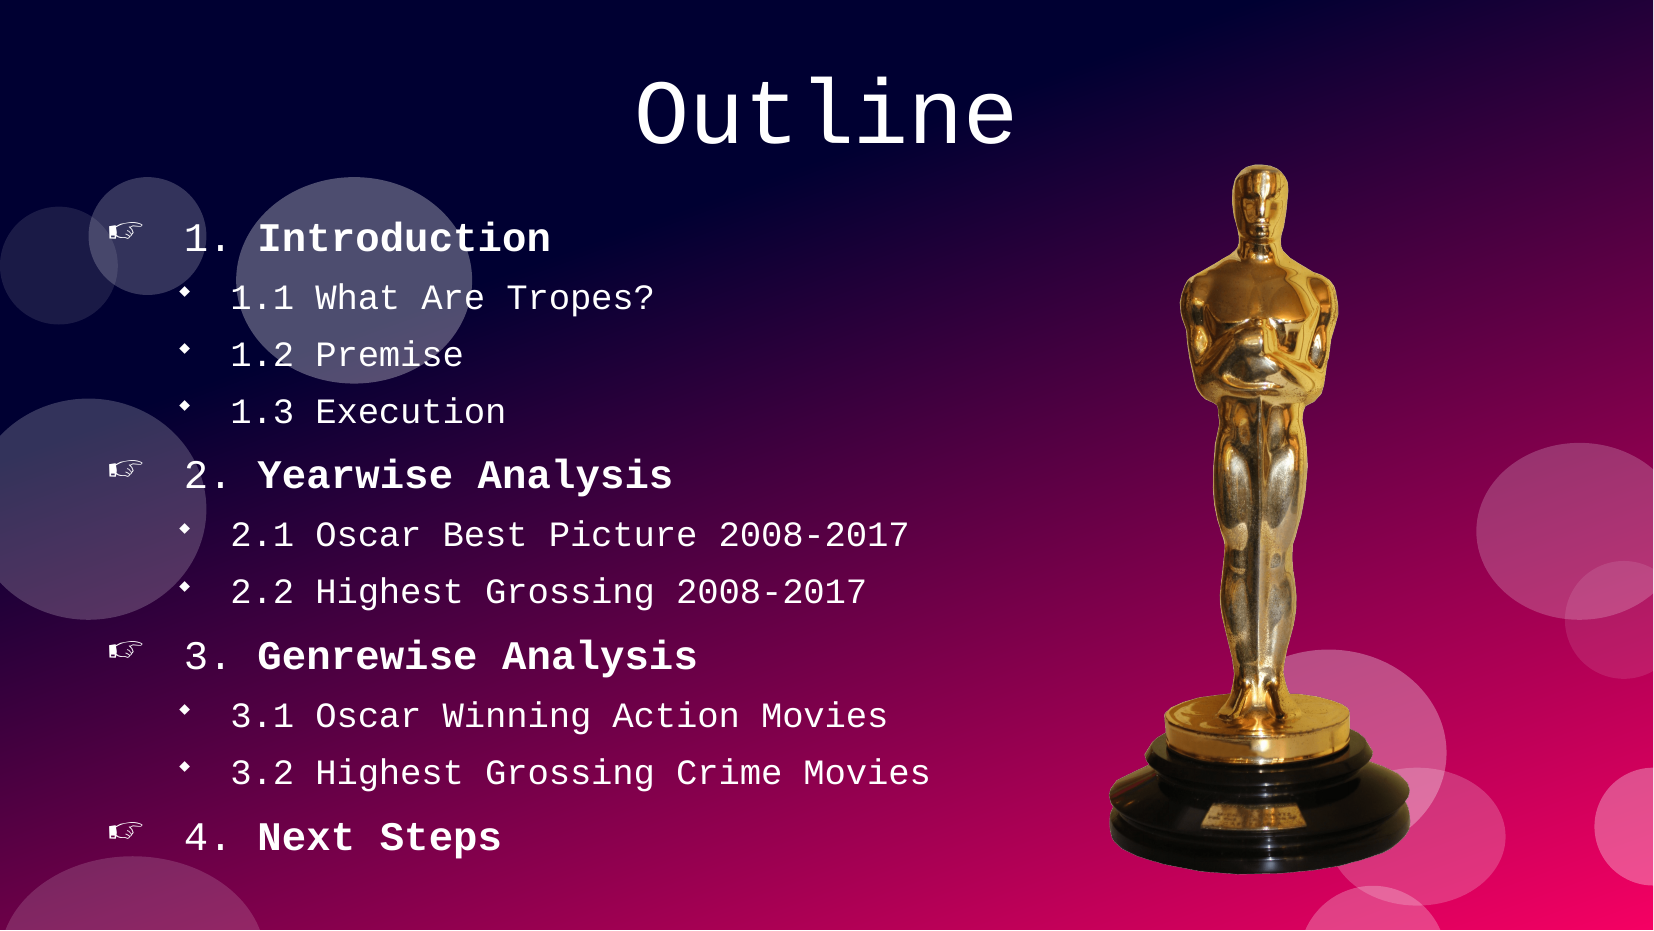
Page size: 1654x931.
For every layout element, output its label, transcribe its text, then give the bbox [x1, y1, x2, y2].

title Outline [88, 25, 1565, 188]
list 1. Introduction 1.1 What Are Tropes? 1.2 Premise 1.3 Execution 2. Yearwise Analysis 2.1 Oscar Best Picture 2008-2017 2.2 Highest Grossing 2008-2017 3. Genrewise Analysis 3.1 Oscar Winning Action Movies 3.2 Highest Grossing Crime Movies 4. Next Steps [88, 210, 1050, 863]
picture [1091, 149, 1426, 893]
